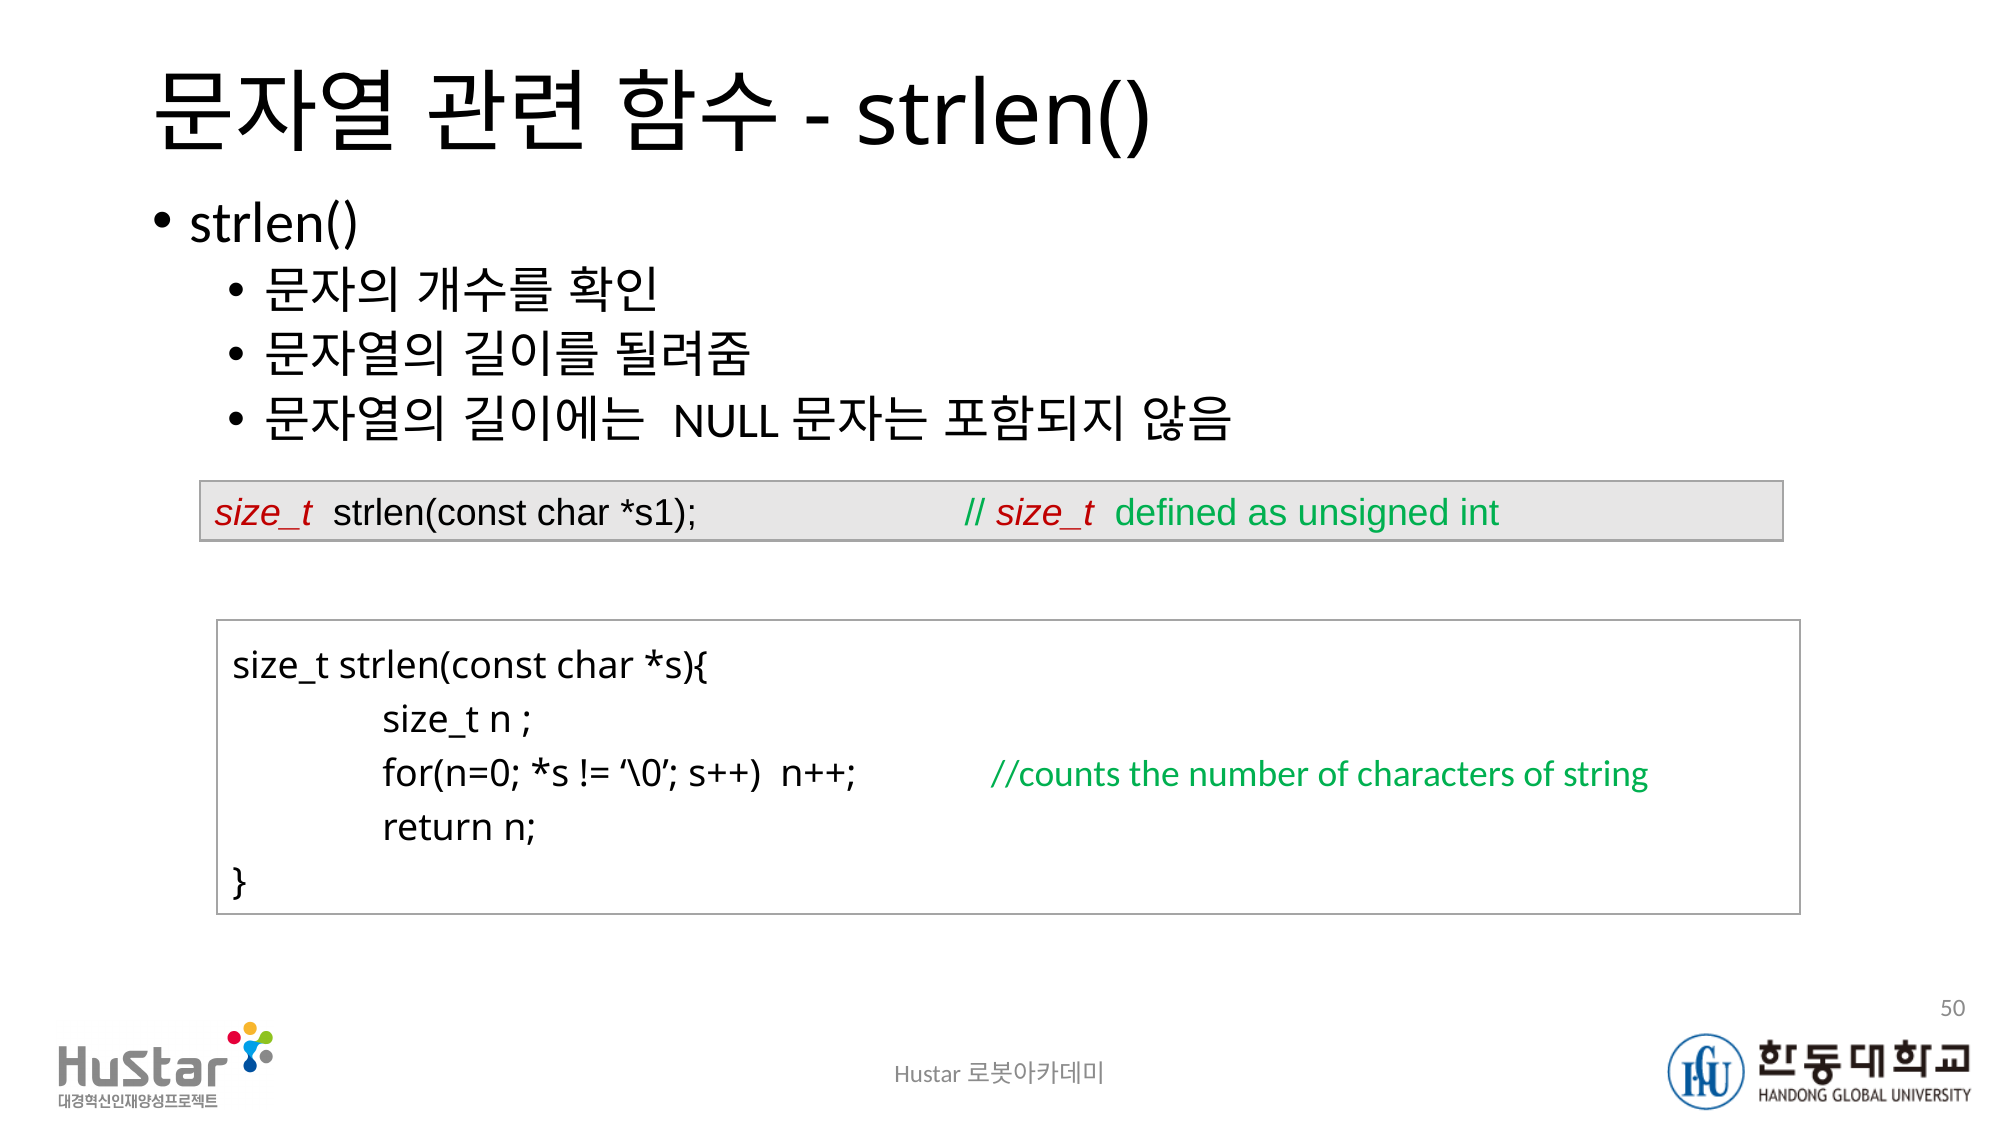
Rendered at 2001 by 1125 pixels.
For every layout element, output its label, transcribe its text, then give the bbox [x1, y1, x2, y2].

list strlen() 문자의 개수를 확인 문자열의 길이를 될려줌 문자열의 길이에는 NULL문자는 포함되지 않음 [137, 184, 1863, 1014]
text_box size_t strlen(const char *s1); // size_t defined as unsigned int [199, 480, 1784, 542]
footer Hustar로봇아카데미 [662, 1042, 1338, 1103]
text_box size_t strlen(const char *s){ size_t n ; for(n=0; *s != ‘\0’; s++) n++; //counts the number of characters of string return n; } [216, 619, 1801, 915]
slide_number 50 [1887, 976, 1981, 1037]
picture [1666, 1030, 1981, 1113]
picture [56, 1020, 274, 1110]
title 문자열 관련 함수- strlen() [137, 59, 1863, 172]
